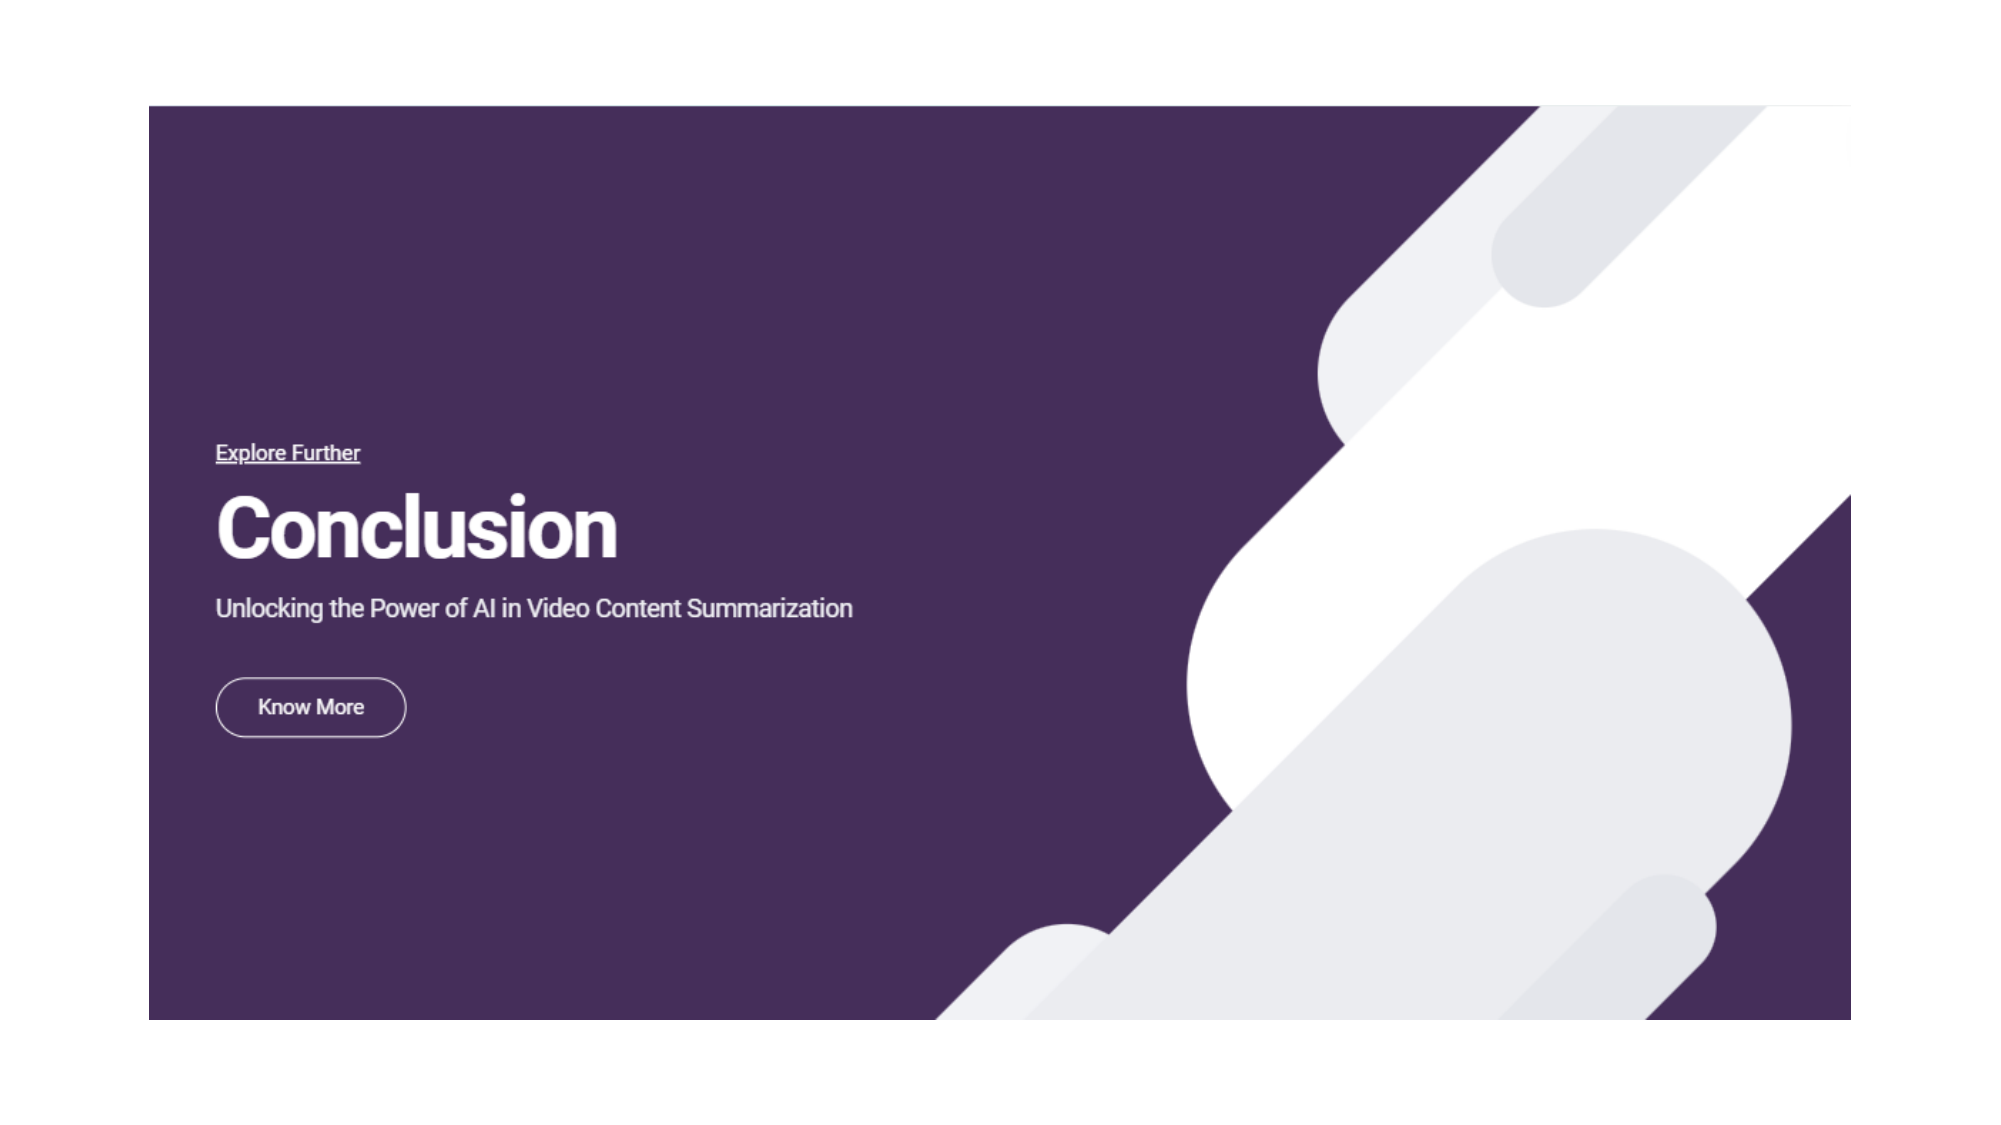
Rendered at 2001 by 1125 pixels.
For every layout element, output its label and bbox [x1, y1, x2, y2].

picture [149, 105, 1851, 1020]
